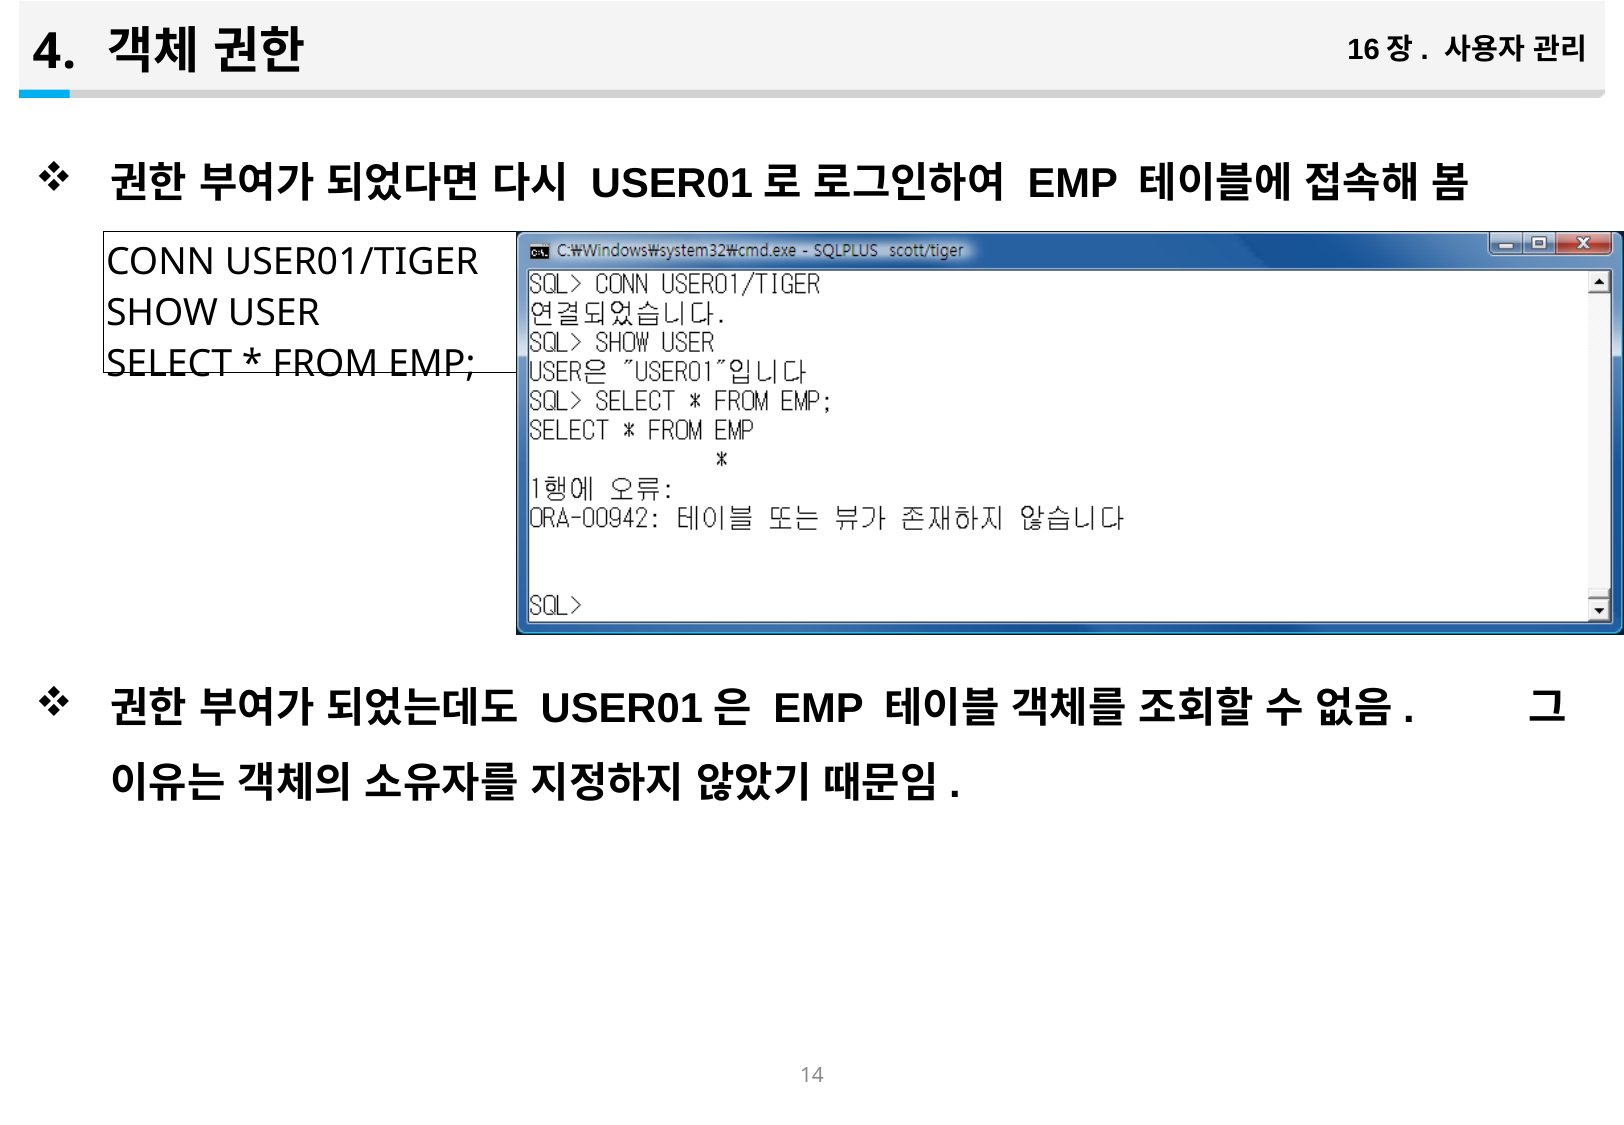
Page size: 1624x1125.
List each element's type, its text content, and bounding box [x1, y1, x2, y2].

text_box 권한 부여가 되었다면 다시 USER01로 로그인하여 EMP 테이블에 접속해 봄 권한 부여가 되었는데도 USER01은 EMP 테이블 객체를 조회할 수 없음. 그 이유는 객체의 소유자를 지정하지 않았기 때문임. [20, 123, 1602, 814]
picture [516, 231, 1624, 635]
picture [19, 1, 1605, 98]
table_header CONN USER01/TIGER SHOW USER SELECT * FROM EMP; [104, 232, 514, 372]
slide_number 13 [622, 1045, 1002, 1106]
text_box 16장. 사용자 관리 [1332, 22, 1602, 73]
list 객체 권한 [17, 11, 1167, 85]
